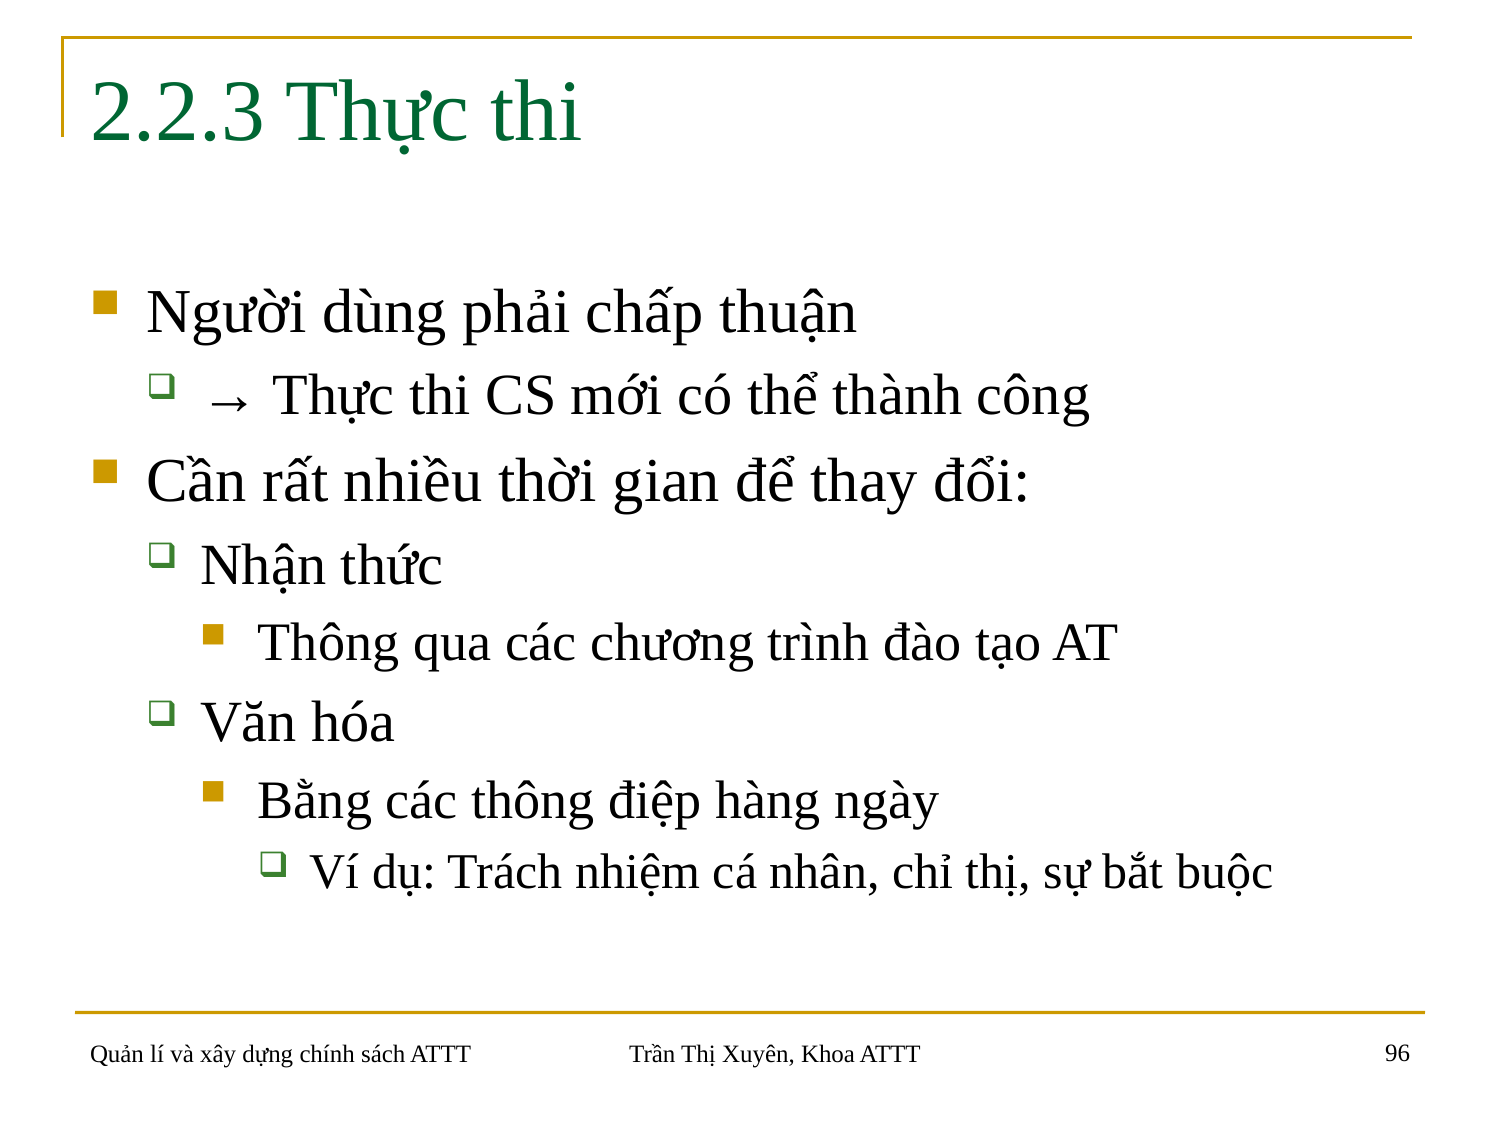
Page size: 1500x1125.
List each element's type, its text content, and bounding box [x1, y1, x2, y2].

slide_number Quản lí và xây dựng chính sách ATTT [75, 999, 500, 1075]
footer Trần Thị Xuyên, Khoa ATTT [562, 999, 988, 1075]
slide_number 96 [1074, 999, 1425, 1075]
title 2.2.3 Thực thi [75, 45, 1425, 233]
list Người dùng phải chấp thuận → Thực thi CS mới có thể thành công Cần rất nhiều thời gian để thay đổi: Nhận thức Thông qua các chương trình đào tạo AT Văn hóa Bằng các thông điệp hàng ngày Ví dụ: Trách nhiệm cá nhân, chỉ thị, sự bắt buộc [75, 262, 1425, 1006]
